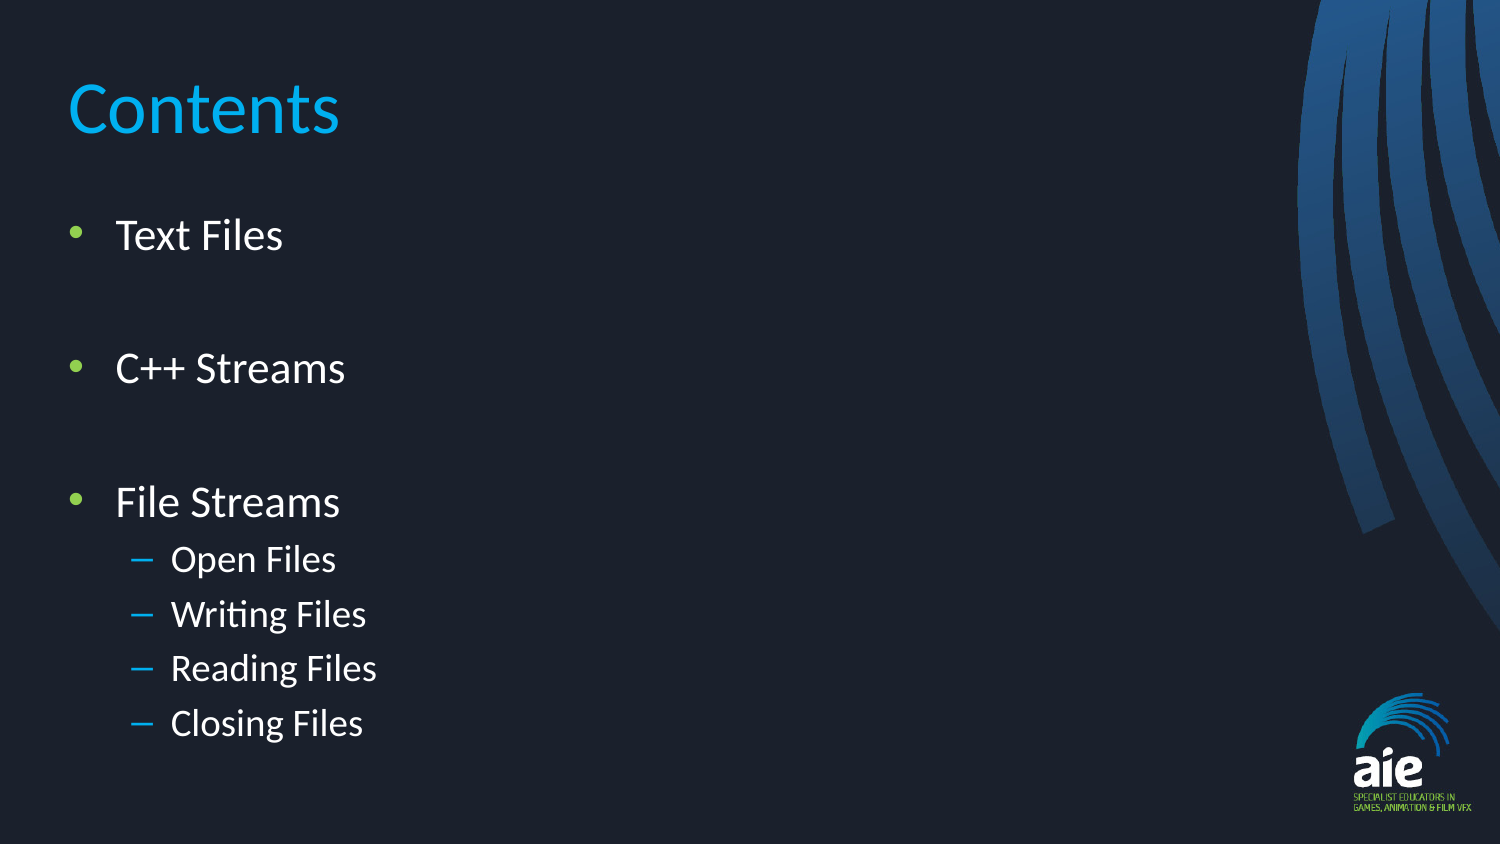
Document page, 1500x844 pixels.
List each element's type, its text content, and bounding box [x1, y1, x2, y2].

list Text Files C++ Streams File Streams Open Files Writing Files Reading Files Closing Files [53, 197, 1329, 753]
title Contents [53, 33, 1425, 175]
picture [0, 0, 1500, 844]
